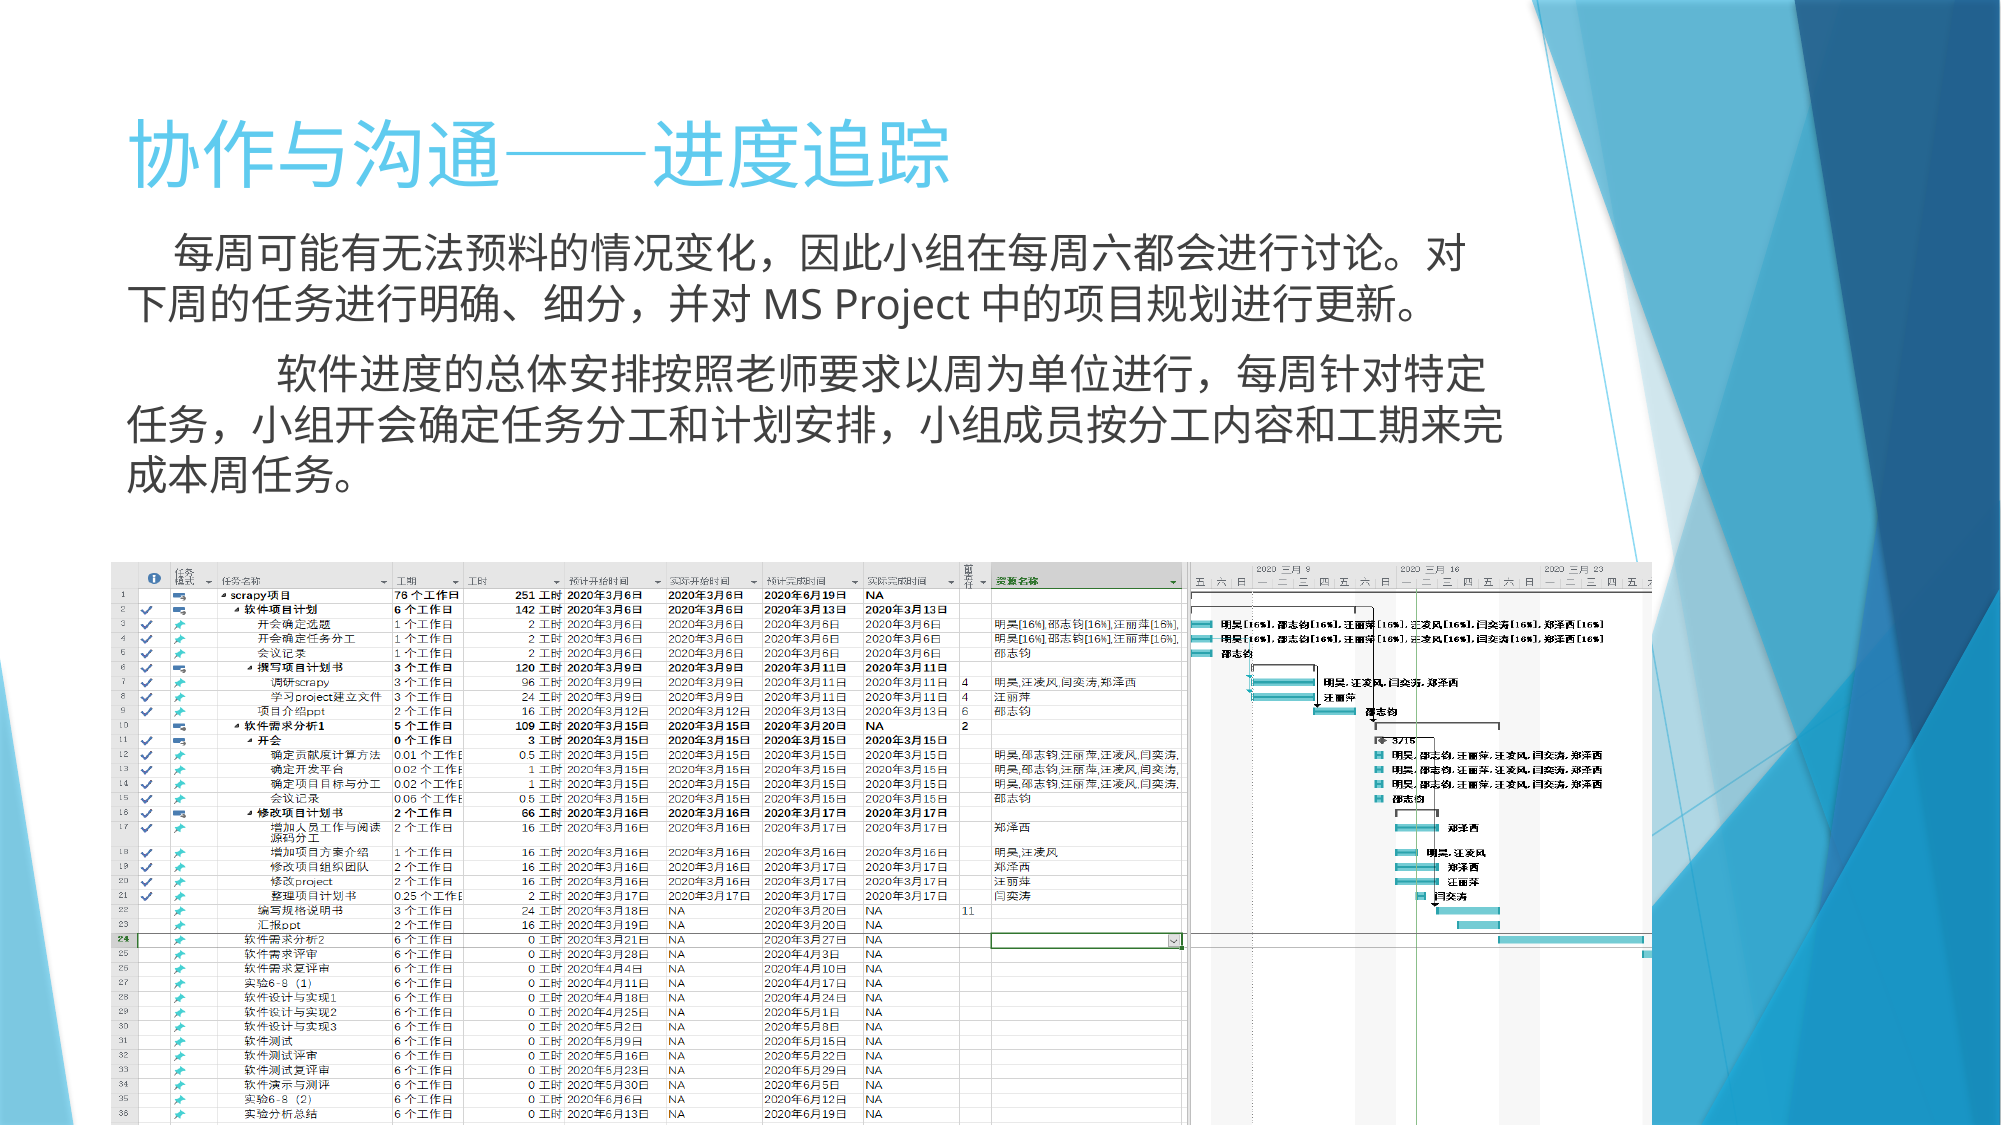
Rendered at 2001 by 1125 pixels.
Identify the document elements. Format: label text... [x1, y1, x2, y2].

list 每周可能有无法预料的情况变化，因此小组在每周六都会进行讨论。对下周的任务进行明确、细分，并对MS Project中的项目规划进行更新。 软件进度的总体安排按照老师要求以周为单位进行，每周针对特定任务，小组开会确定任务分工和计划安排，小组成员按分工内容和工期来完成本周任务。 [111, 219, 1522, 561]
picture [110, 561, 1652, 1125]
title 协作与沟通——进度追踪 [111, 99, 1522, 219]
